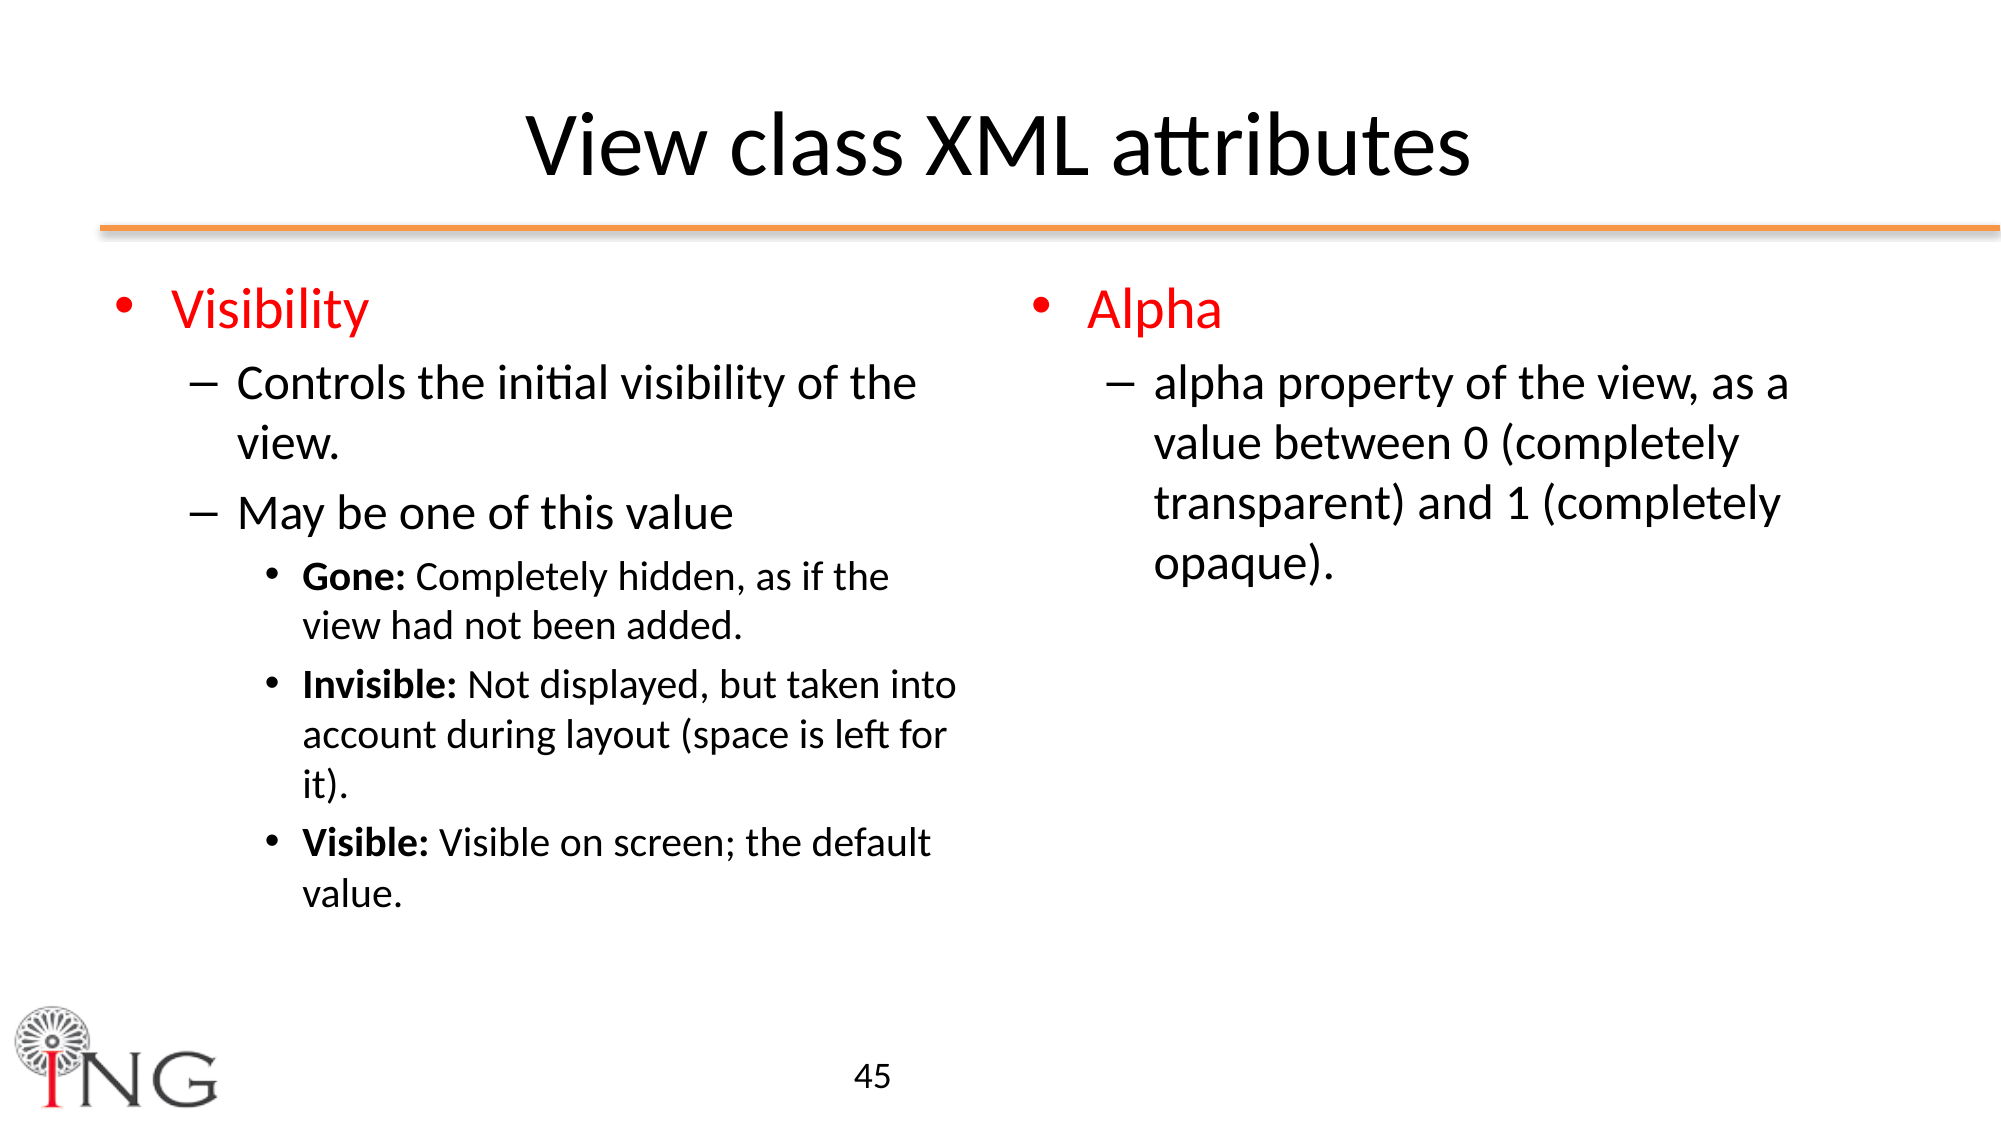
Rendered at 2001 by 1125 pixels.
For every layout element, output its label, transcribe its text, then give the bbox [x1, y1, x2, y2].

picture [0, 987, 244, 1125]
list Alpha alpha property of the view, as a value between 0 (completely transparent) and 1 (completely opaque). [1016, 262, 1900, 1005]
title View class XML attributes [99, 45, 1900, 233]
slide_number 45 [839, 1043, 1900, 1104]
list Visibility Controls the initial visibility of the view. May be one of this value Gone: Completely hidden, as if the view had not been added. Invisible: Not displayed, but taken into account during layout (space is left for it). Visible: Visible on screen; the default value. [99, 262, 984, 1005]
